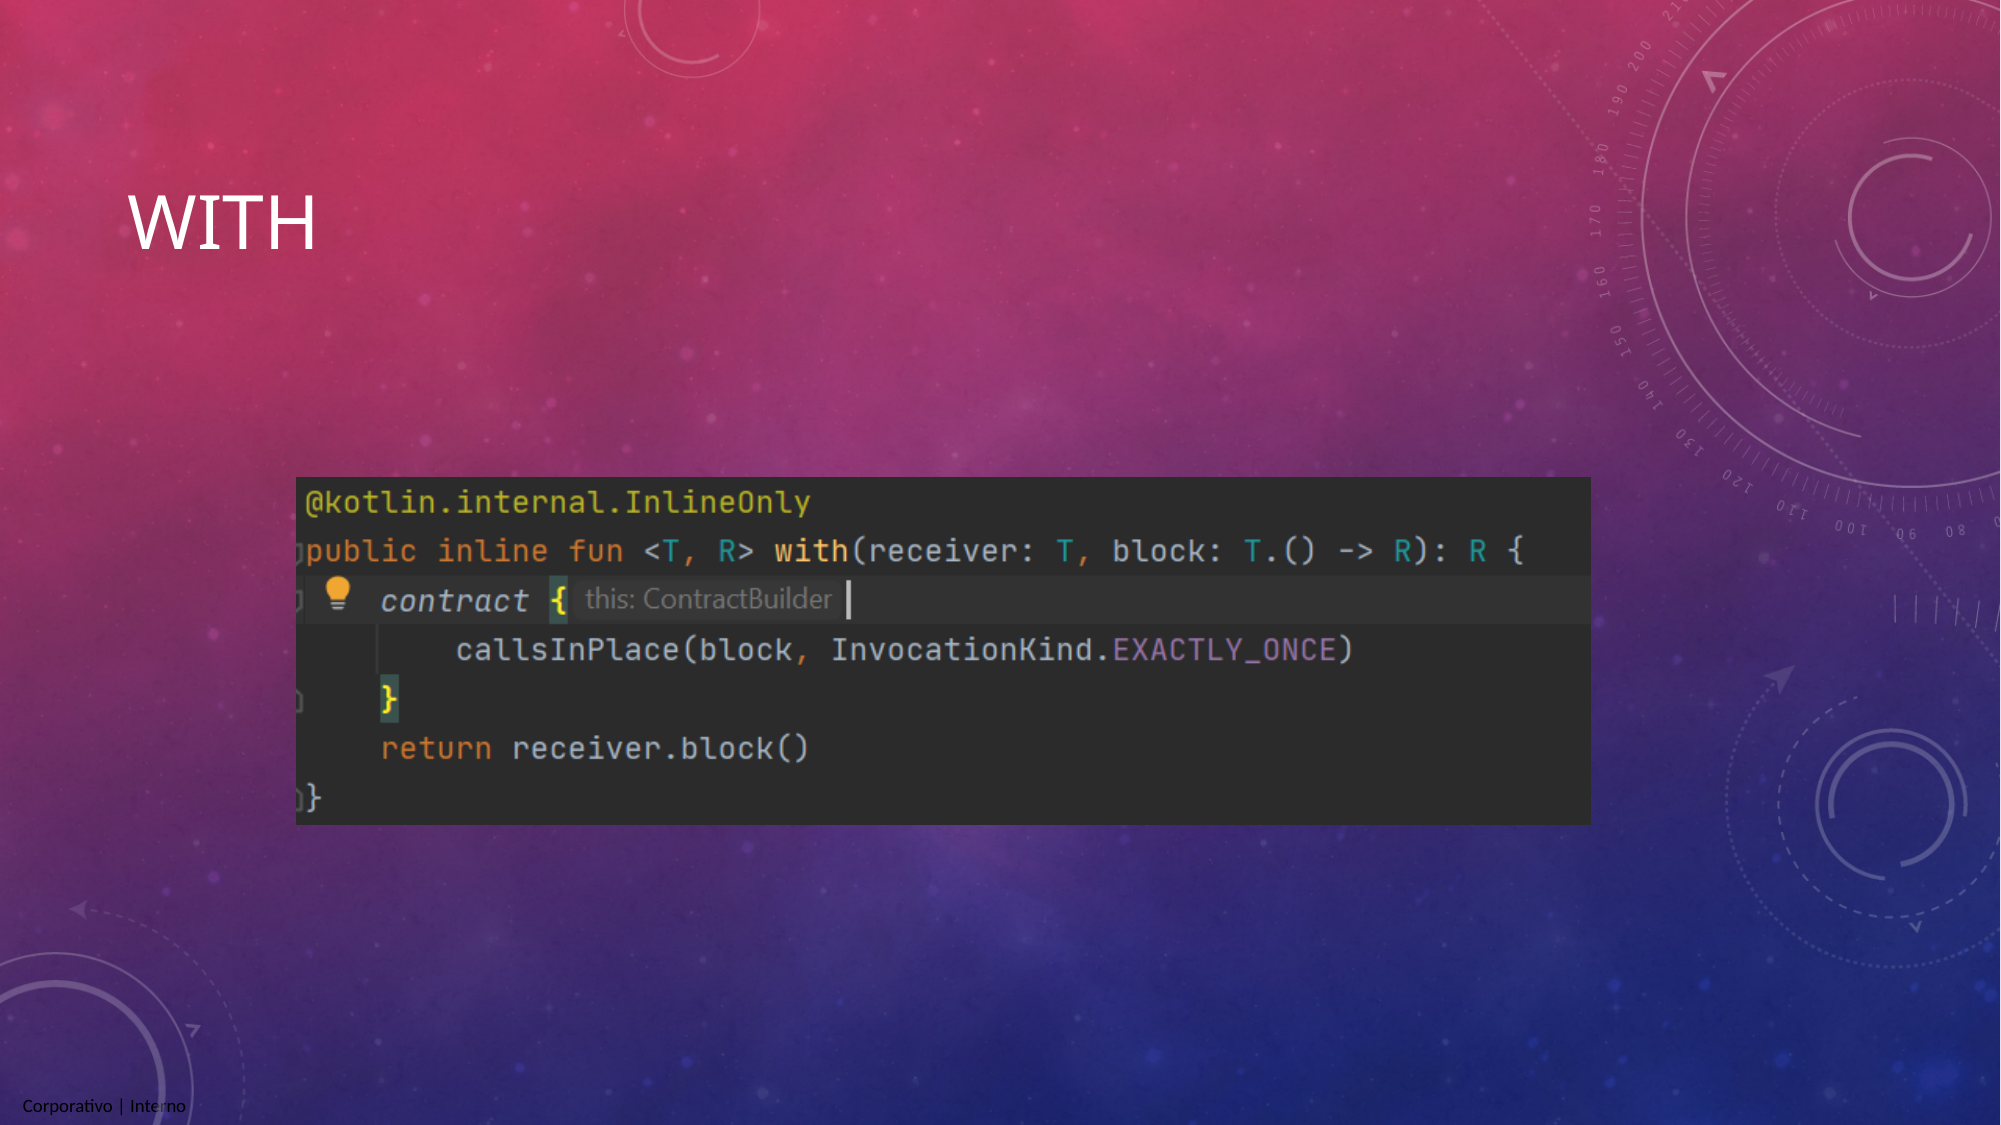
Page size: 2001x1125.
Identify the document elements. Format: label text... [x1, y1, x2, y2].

picture [0, 0, 2001, 1125]
title WITH [112, 99, 1775, 339]
